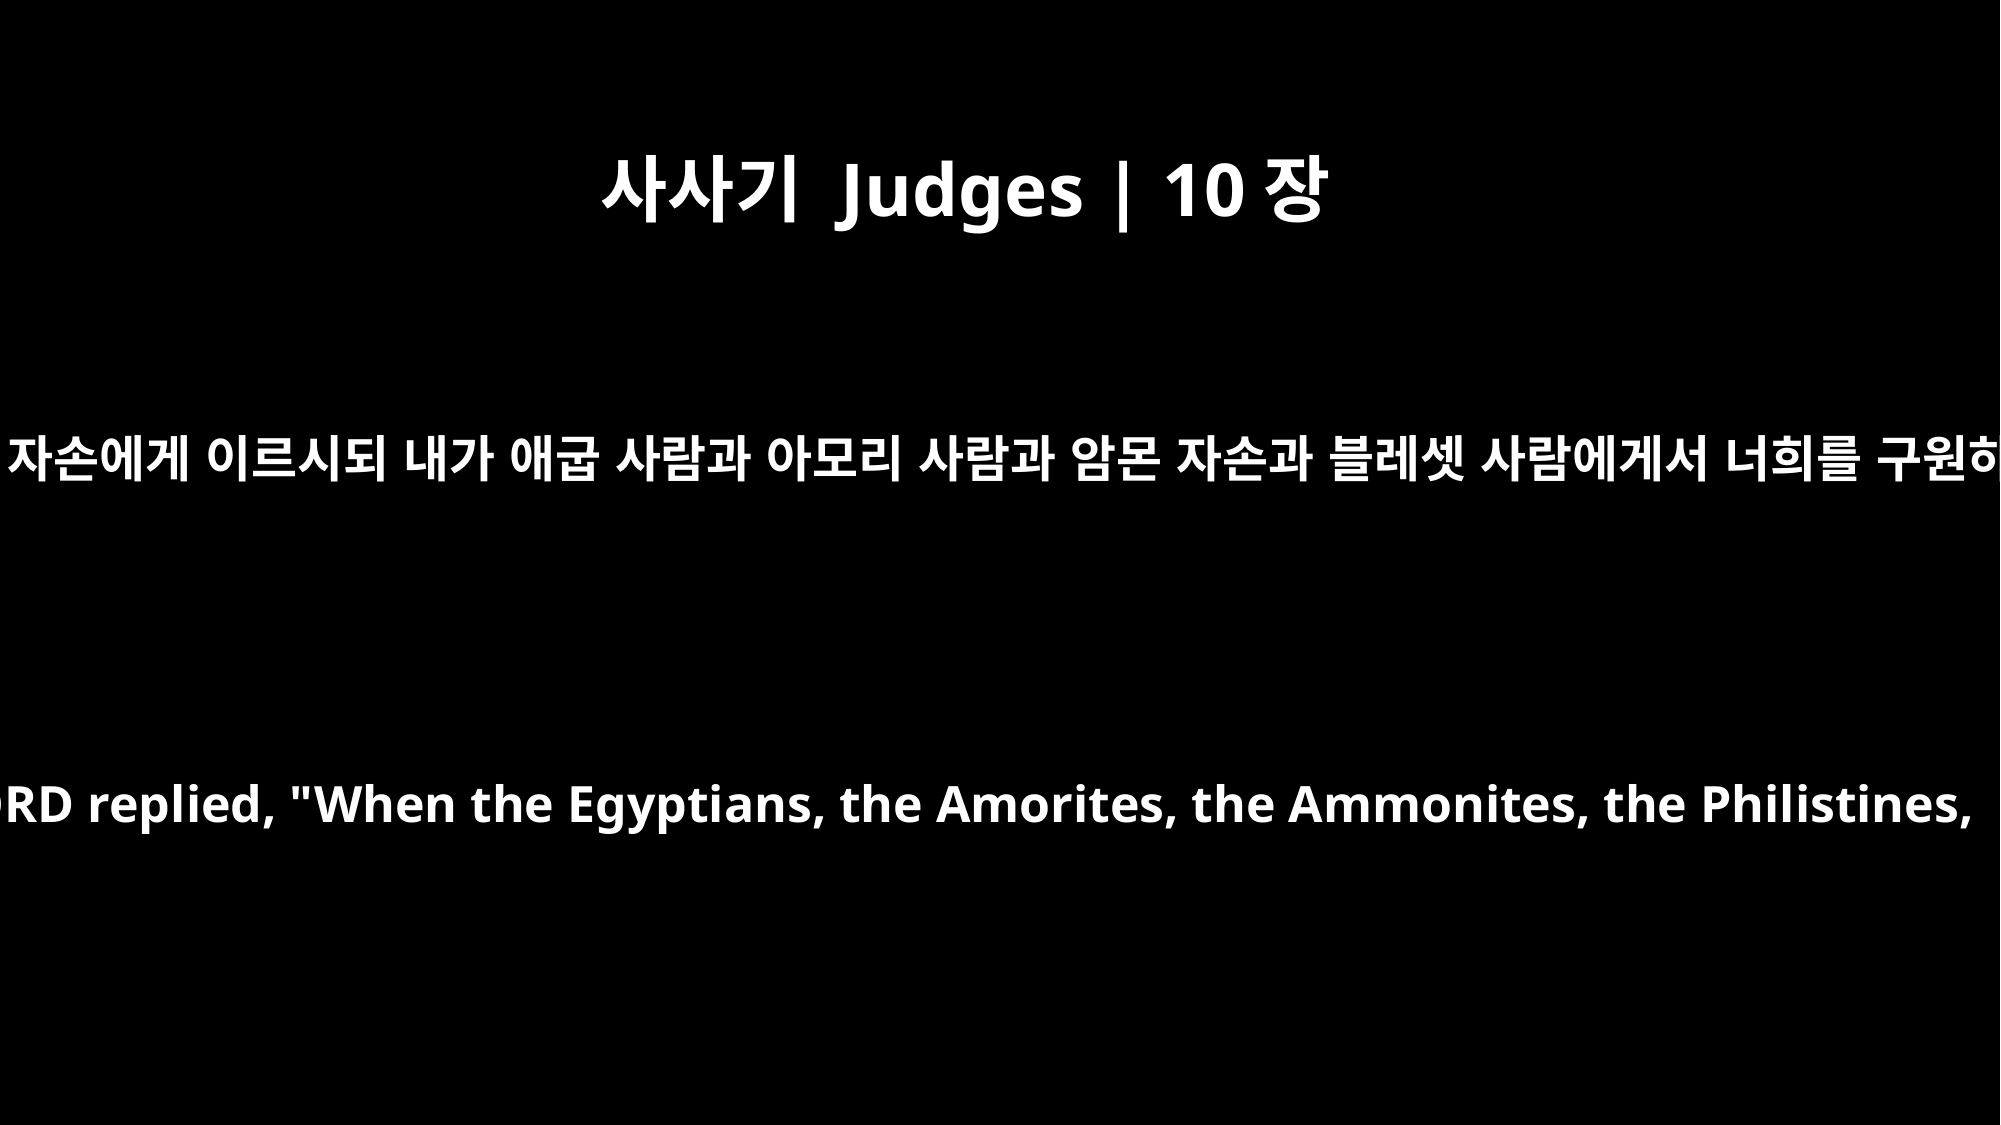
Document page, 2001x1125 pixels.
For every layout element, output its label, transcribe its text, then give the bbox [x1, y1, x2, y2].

text_box The LORD replied, "When the Egyptians, the Amorites, the Ammonites, the Philistines, [0, 764, 1989, 840]
text_box 사사기 Judges | 10장 [585, 136, 1347, 239]
text_box 11 여호와께서 이스라엘 자손에게 이르시되 내가 애굽 사람과 아모리 사람과 암몬 자손과 블레셋 사람에게서 너희를 구원하지 아니하였느냐 [0, 359, 2000, 495]
